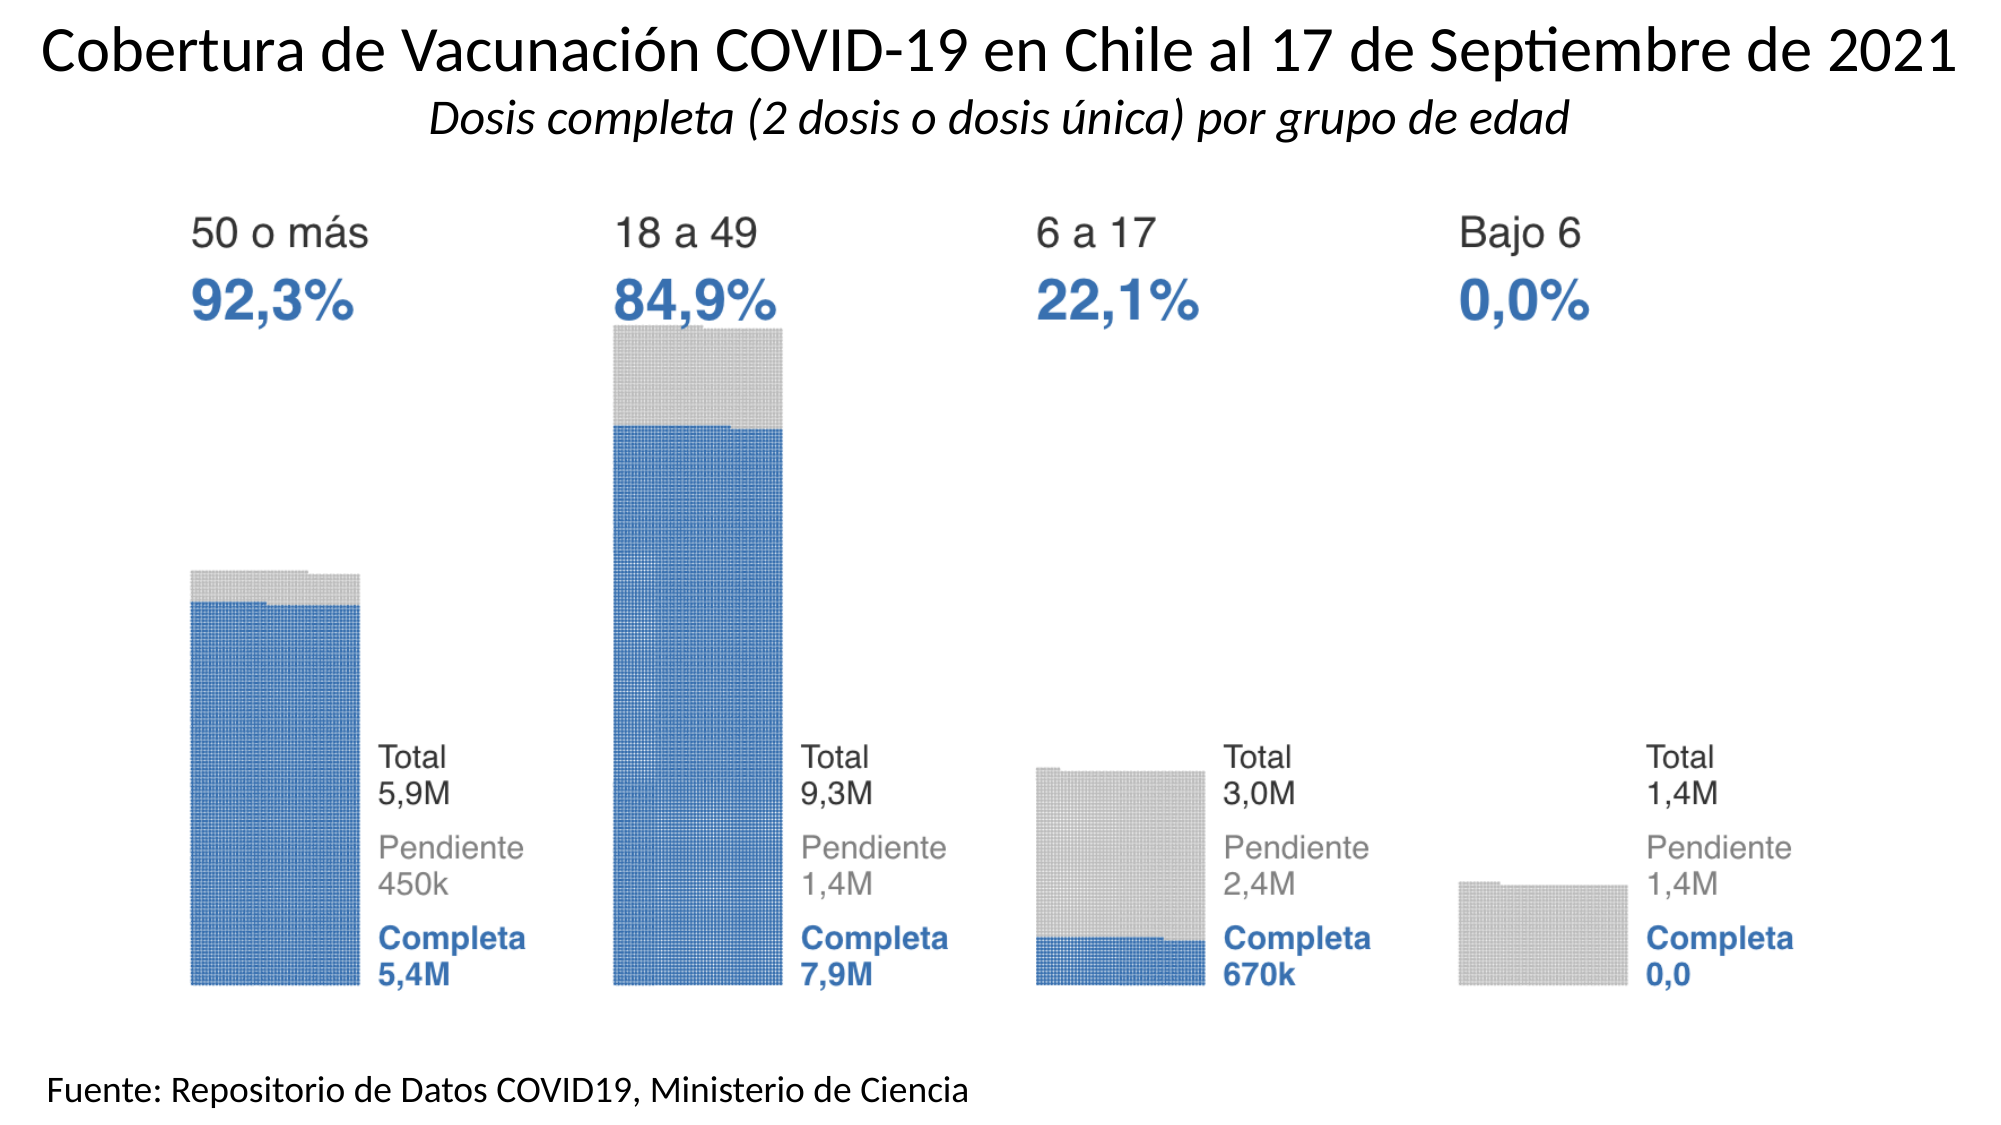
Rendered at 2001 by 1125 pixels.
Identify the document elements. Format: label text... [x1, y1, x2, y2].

text_box Fuente: Repositorio de Datos COVID19, Ministerio de Ciencia [31, 1057, 986, 1118]
picture [157, 186, 1825, 1008]
text_box Cobertura de Vacunación COVID-19 en Chile al 17 de Septiembre de 2021 Dosis completa (2 dosis o dosis única) por grupo de edad [0, 0, 2000, 153]
